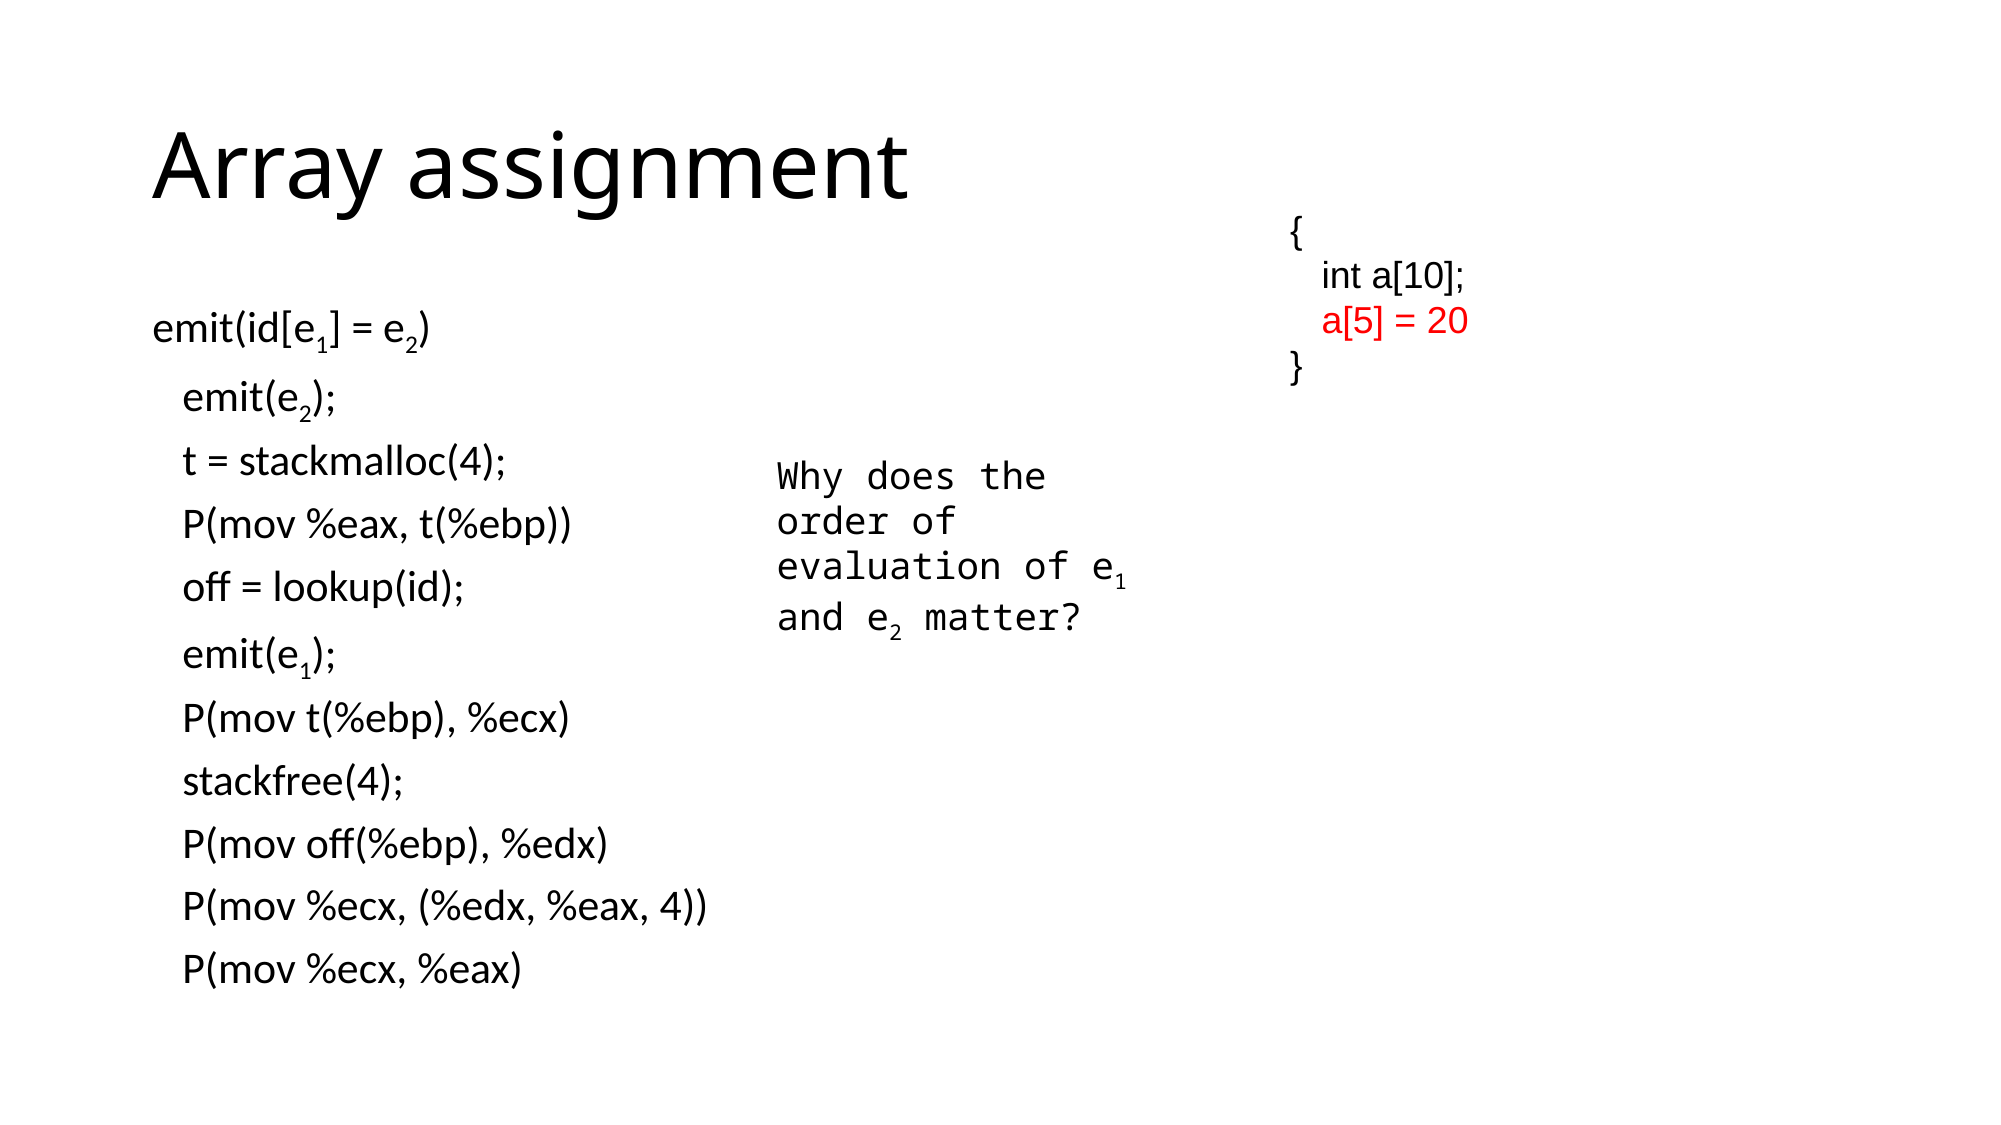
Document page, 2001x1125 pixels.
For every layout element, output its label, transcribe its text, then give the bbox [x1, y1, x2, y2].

list emit(id[e1] = e2) emit(e2); t = stackmalloc(4); P(mov %eax, t(%ebp)) off = lookup(id); emit(e1); P(mov t(%ebp), %ecx) stackfree(4); P(mov off(%ebp), %edx) P(mov %ecx, (%edx, %eax, 4)) P(mov %ecx, %eax) [137, 292, 1863, 1007]
text_box { int a[10]; a[5] = 20 } [1233, 153, 1704, 393]
title Array assignment [137, 59, 1863, 278]
text_box Why does the order of evaluation of e1 and e2 matter? [761, 444, 1170, 652]
